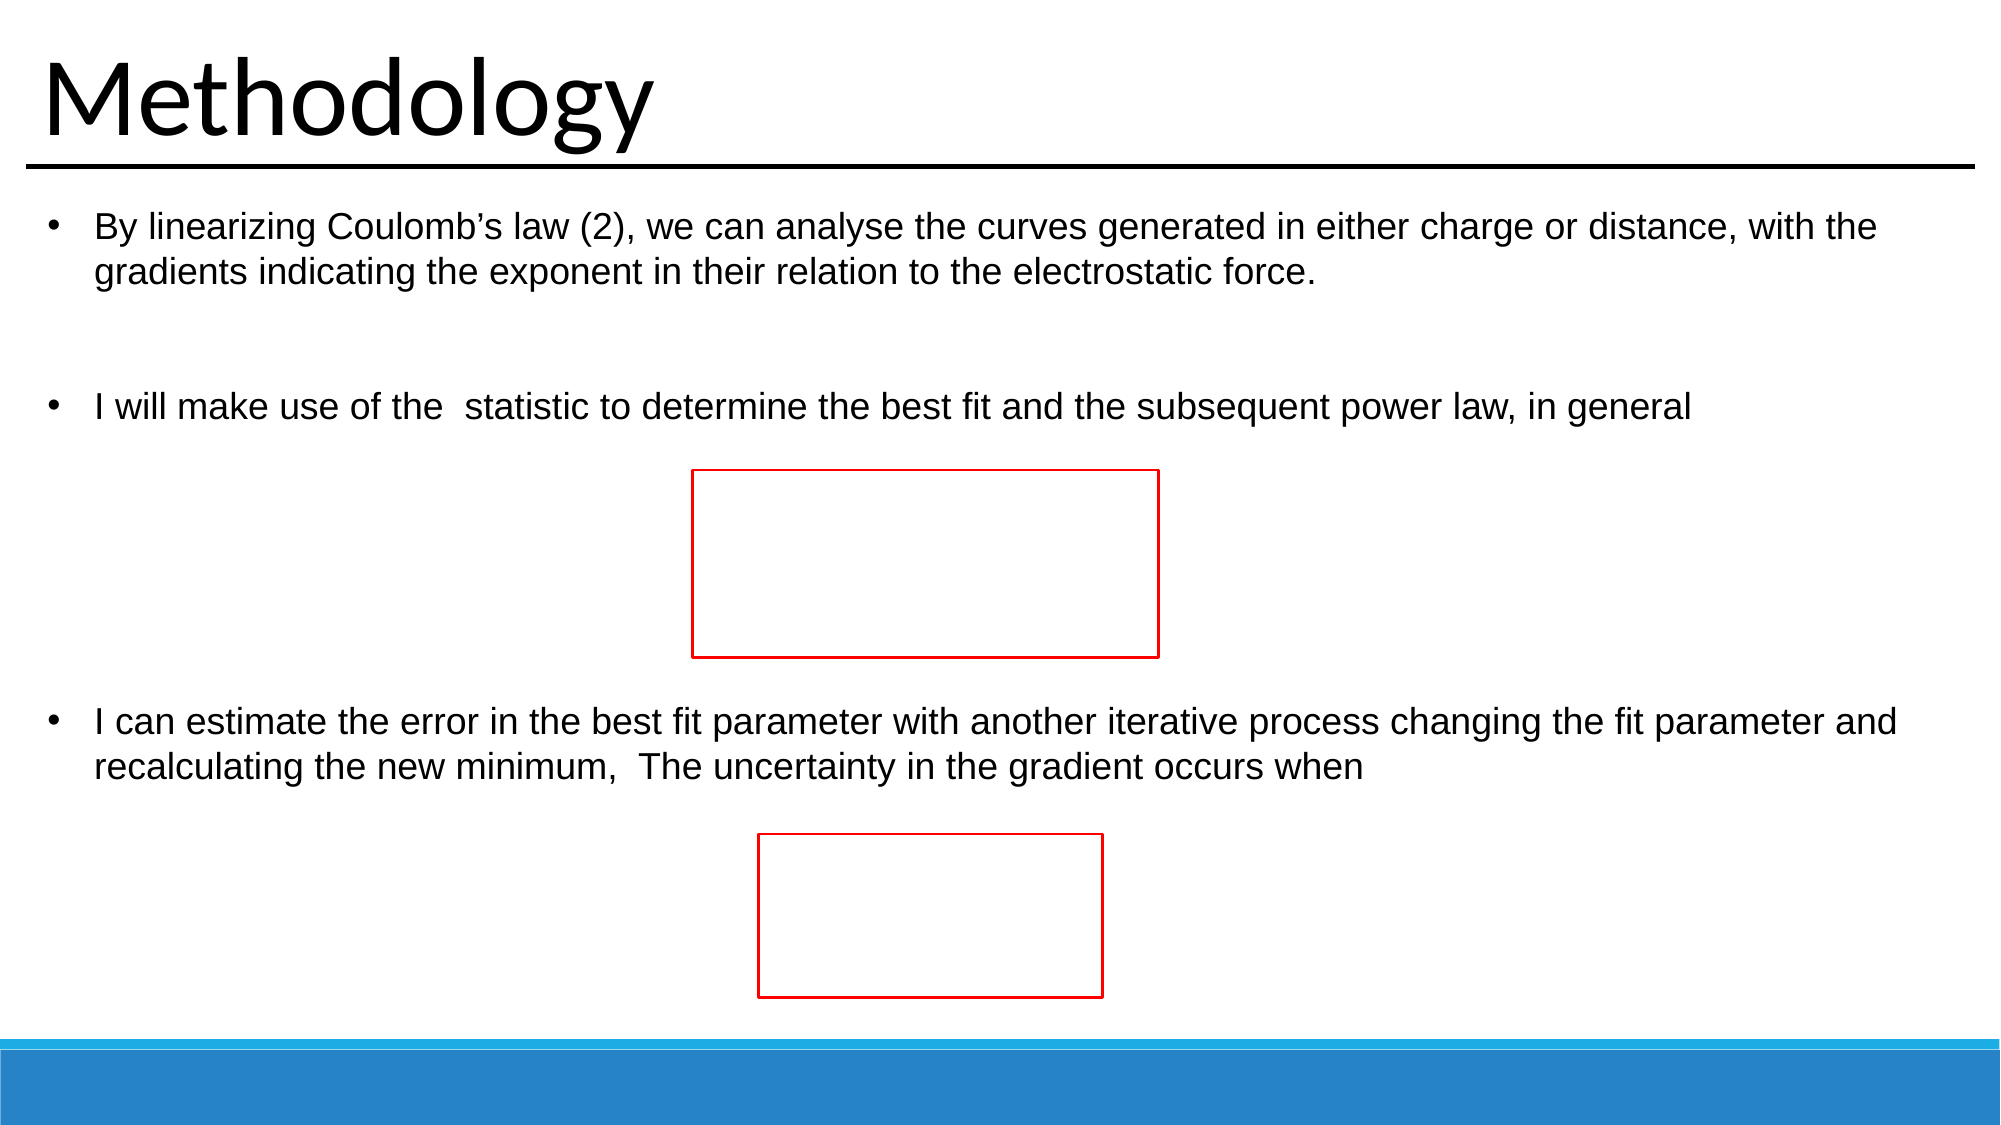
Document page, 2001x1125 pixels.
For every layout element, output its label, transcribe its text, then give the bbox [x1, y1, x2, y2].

text_box [757, 833, 1104, 999]
text_box [691, 469, 1160, 659]
text_box Methodology [26, 15, 1398, 164]
